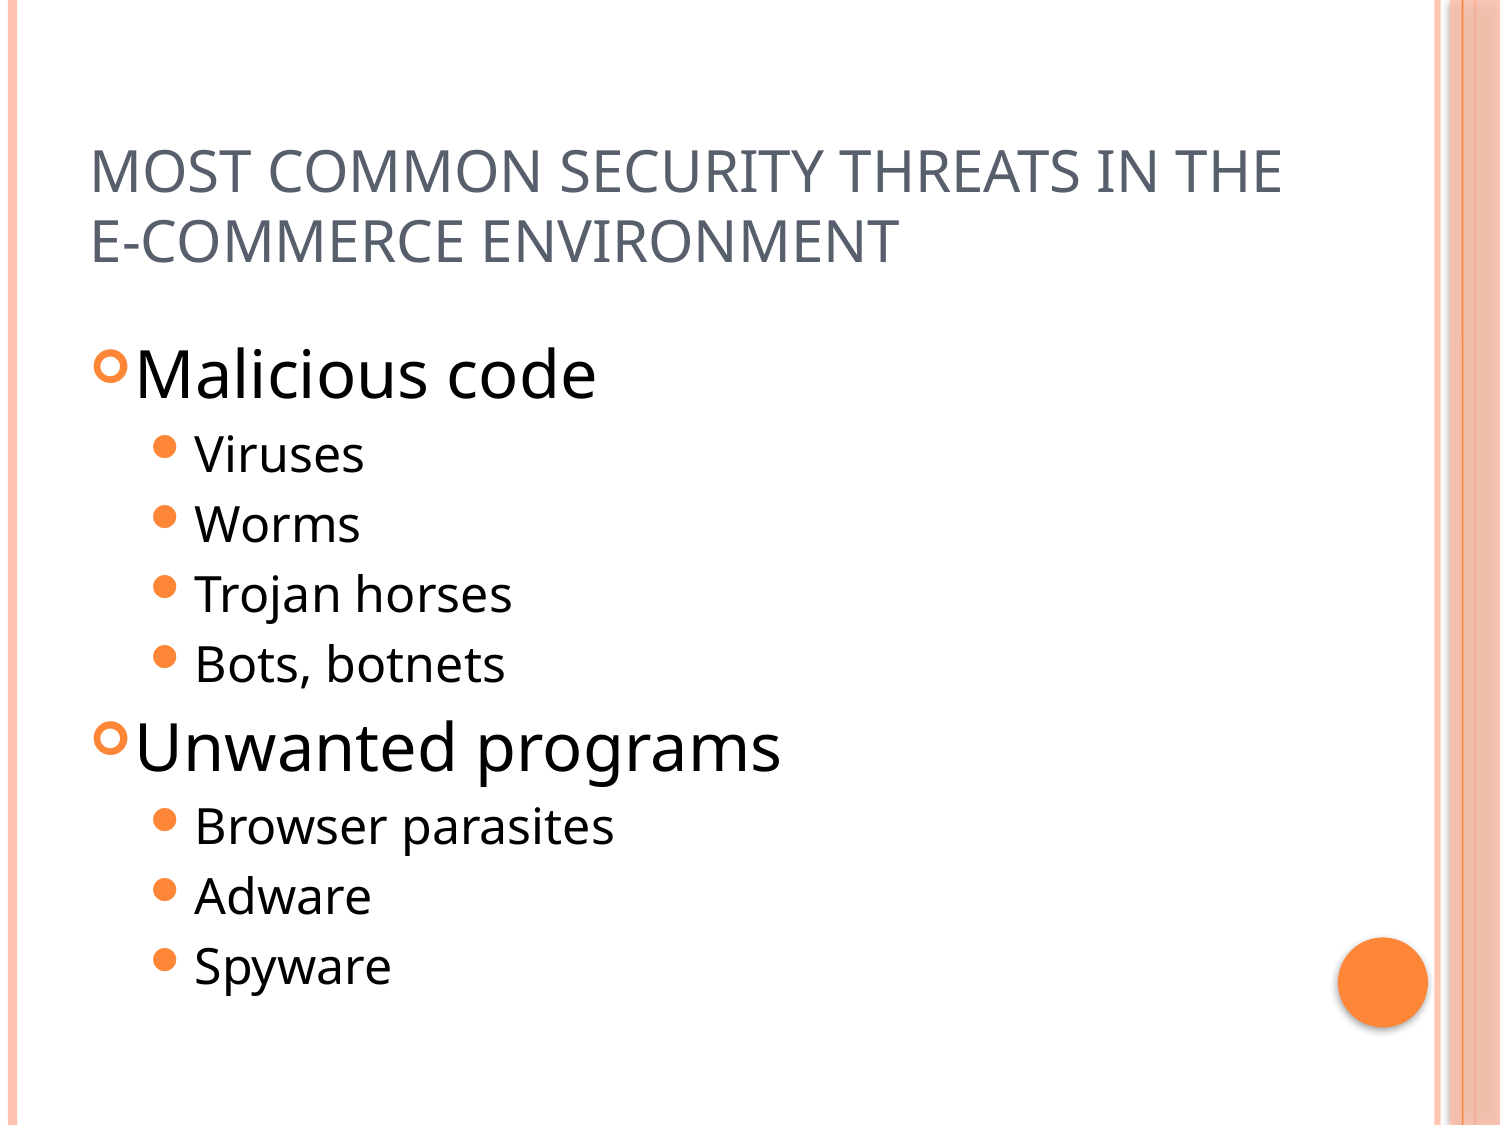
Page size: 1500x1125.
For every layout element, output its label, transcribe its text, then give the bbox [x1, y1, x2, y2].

list Malicious code Viruses Worms Trojan horses Bots, botnets Unwanted programs Browser parasites Adware Spyware [75, 324, 1425, 1088]
title Most Common Security Threats in the E-commerce Environment [75, 125, 1425, 282]
